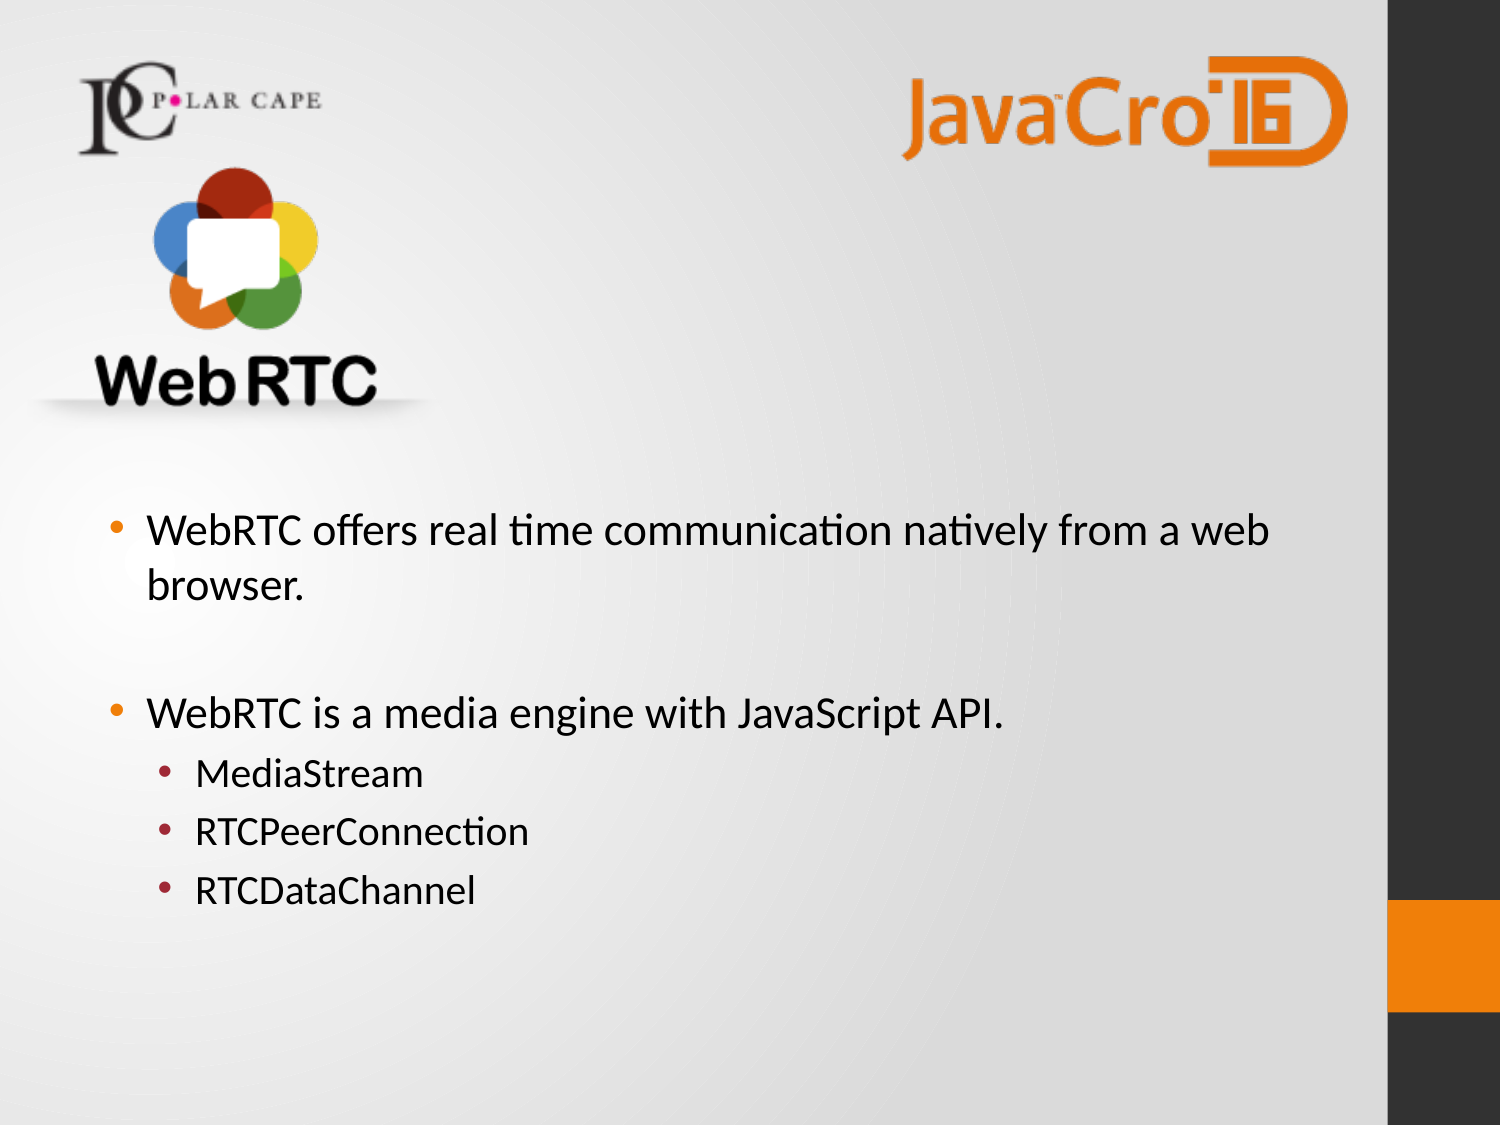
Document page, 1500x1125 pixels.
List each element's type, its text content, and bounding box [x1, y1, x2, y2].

picture [0, 58, 471, 469]
list WebRTC offers real time communication natively from a web browser. WebRTC is a media engine with JavaScript API. MediaStream RTCPeerConnection RTCDataChannel [75, 491, 1325, 1109]
picture [654, 30, 1500, 188]
